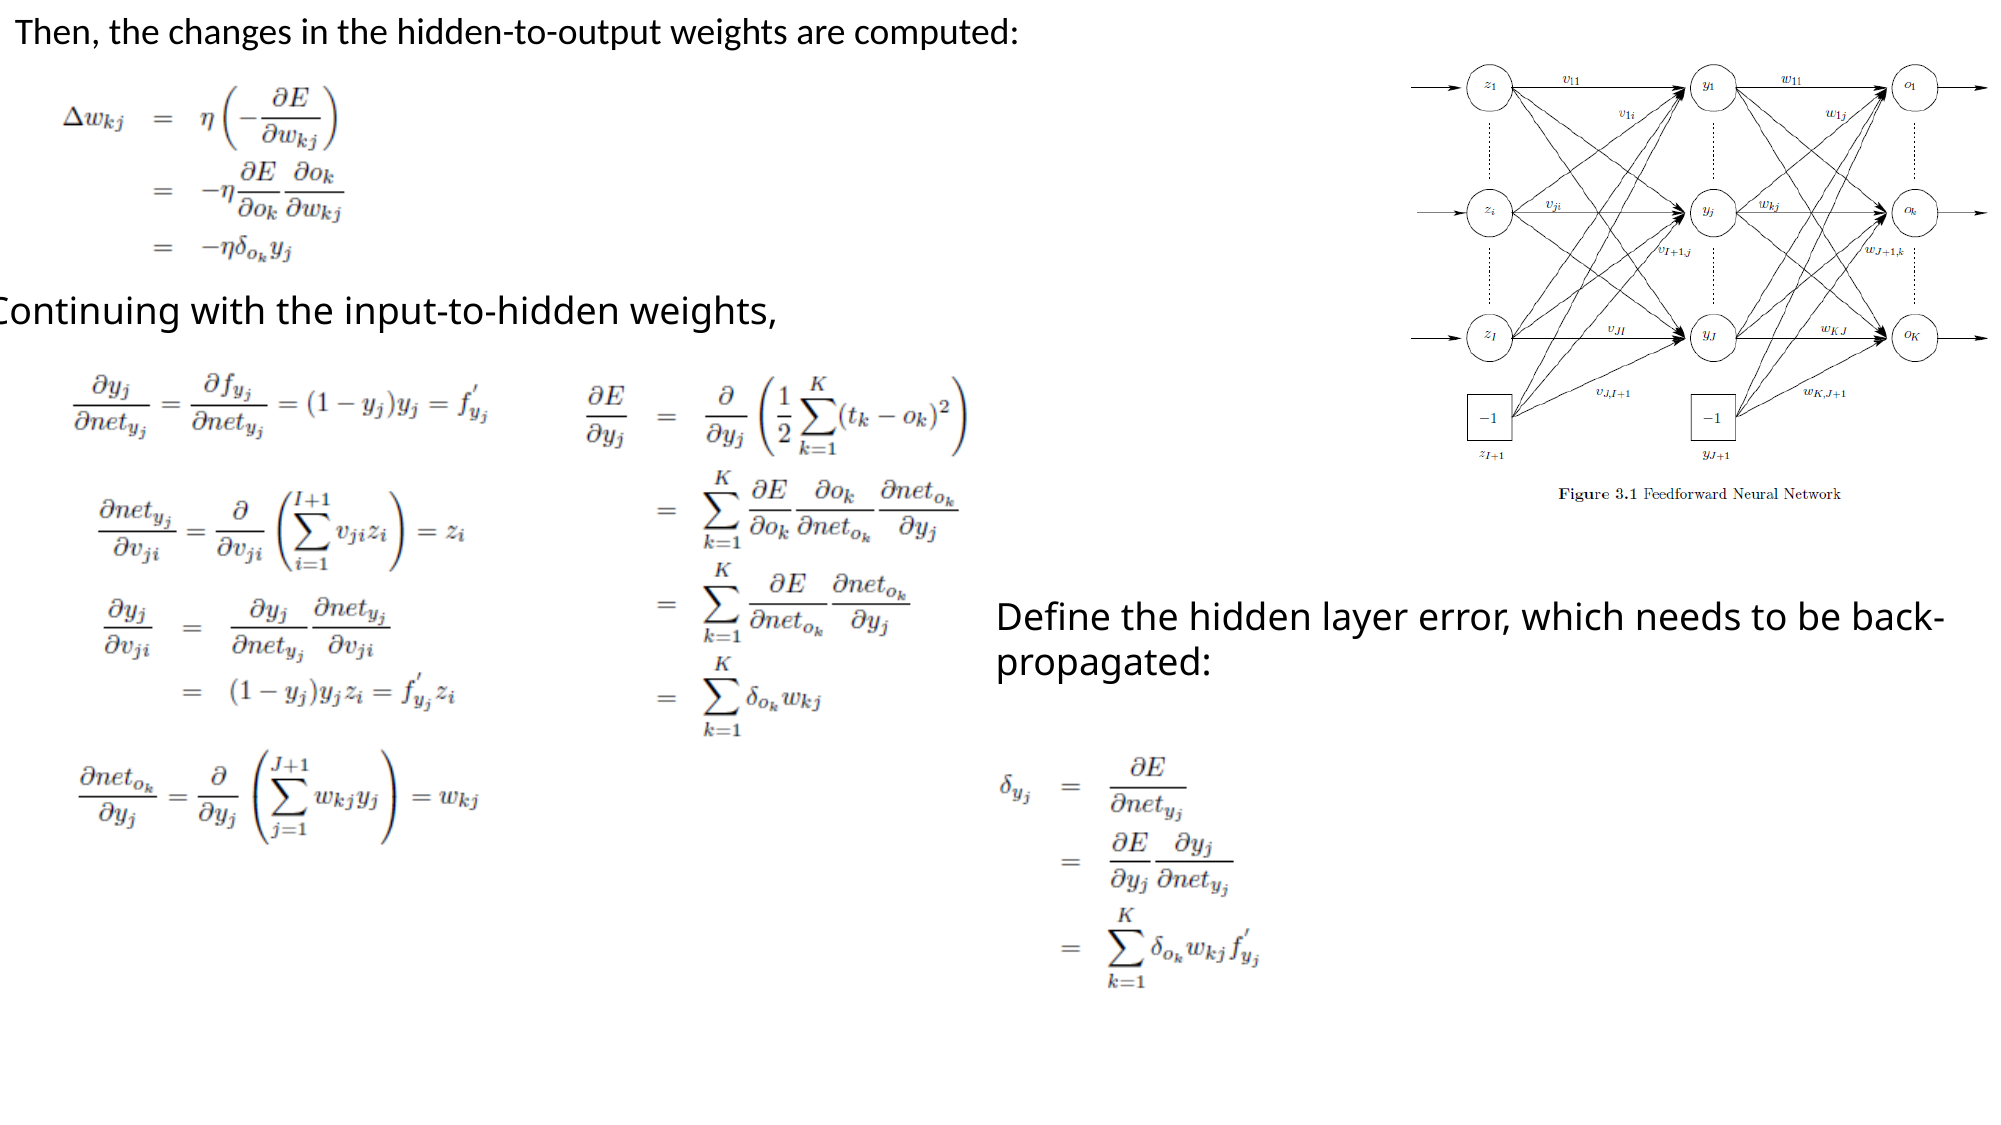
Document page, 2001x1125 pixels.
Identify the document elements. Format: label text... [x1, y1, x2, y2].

picture [68, 588, 485, 852]
picture [53, 364, 500, 586]
picture [574, 369, 1281, 1007]
text_box Then, the changes in the hidden-to-output weights are computed: [0, 0, 1556, 60]
picture [1407, 60, 2000, 506]
text_box Continuing with the input-to-hidden weights, [0, 279, 794, 340]
picture [53, 69, 354, 275]
text_box Define the hidden layer error, which needs to be back-propagated: [981, 585, 1981, 691]
